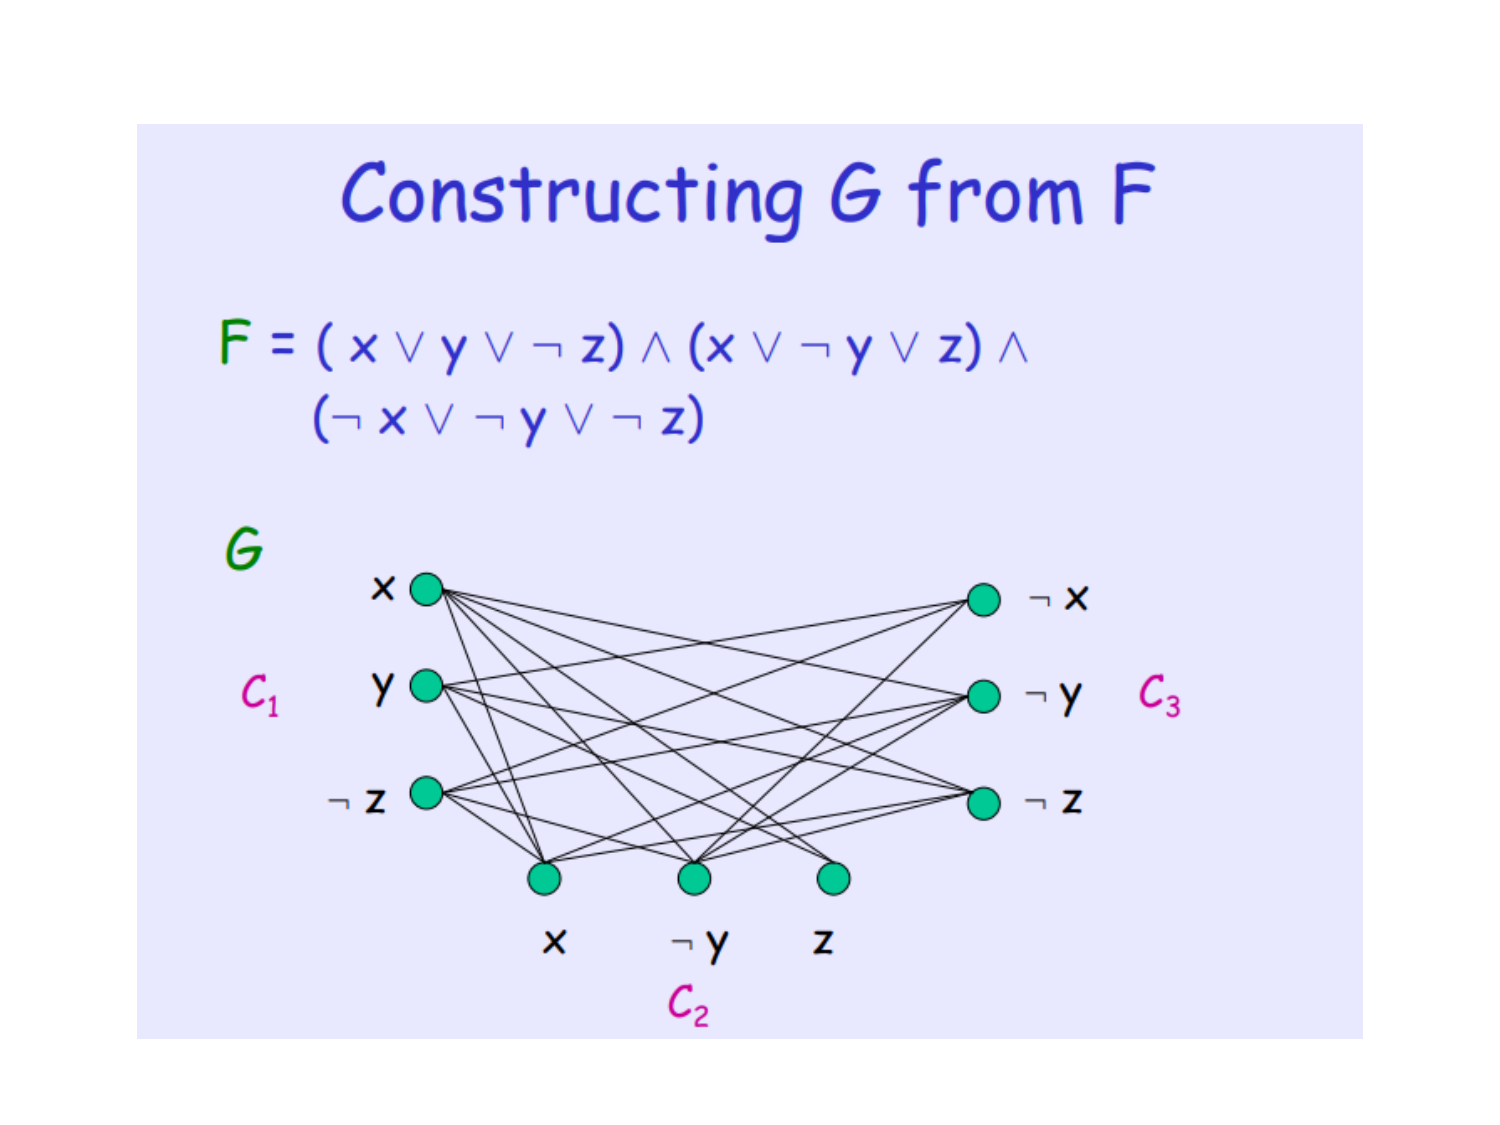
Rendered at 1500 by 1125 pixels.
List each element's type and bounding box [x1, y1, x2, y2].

picture [137, 124, 1363, 1039]
